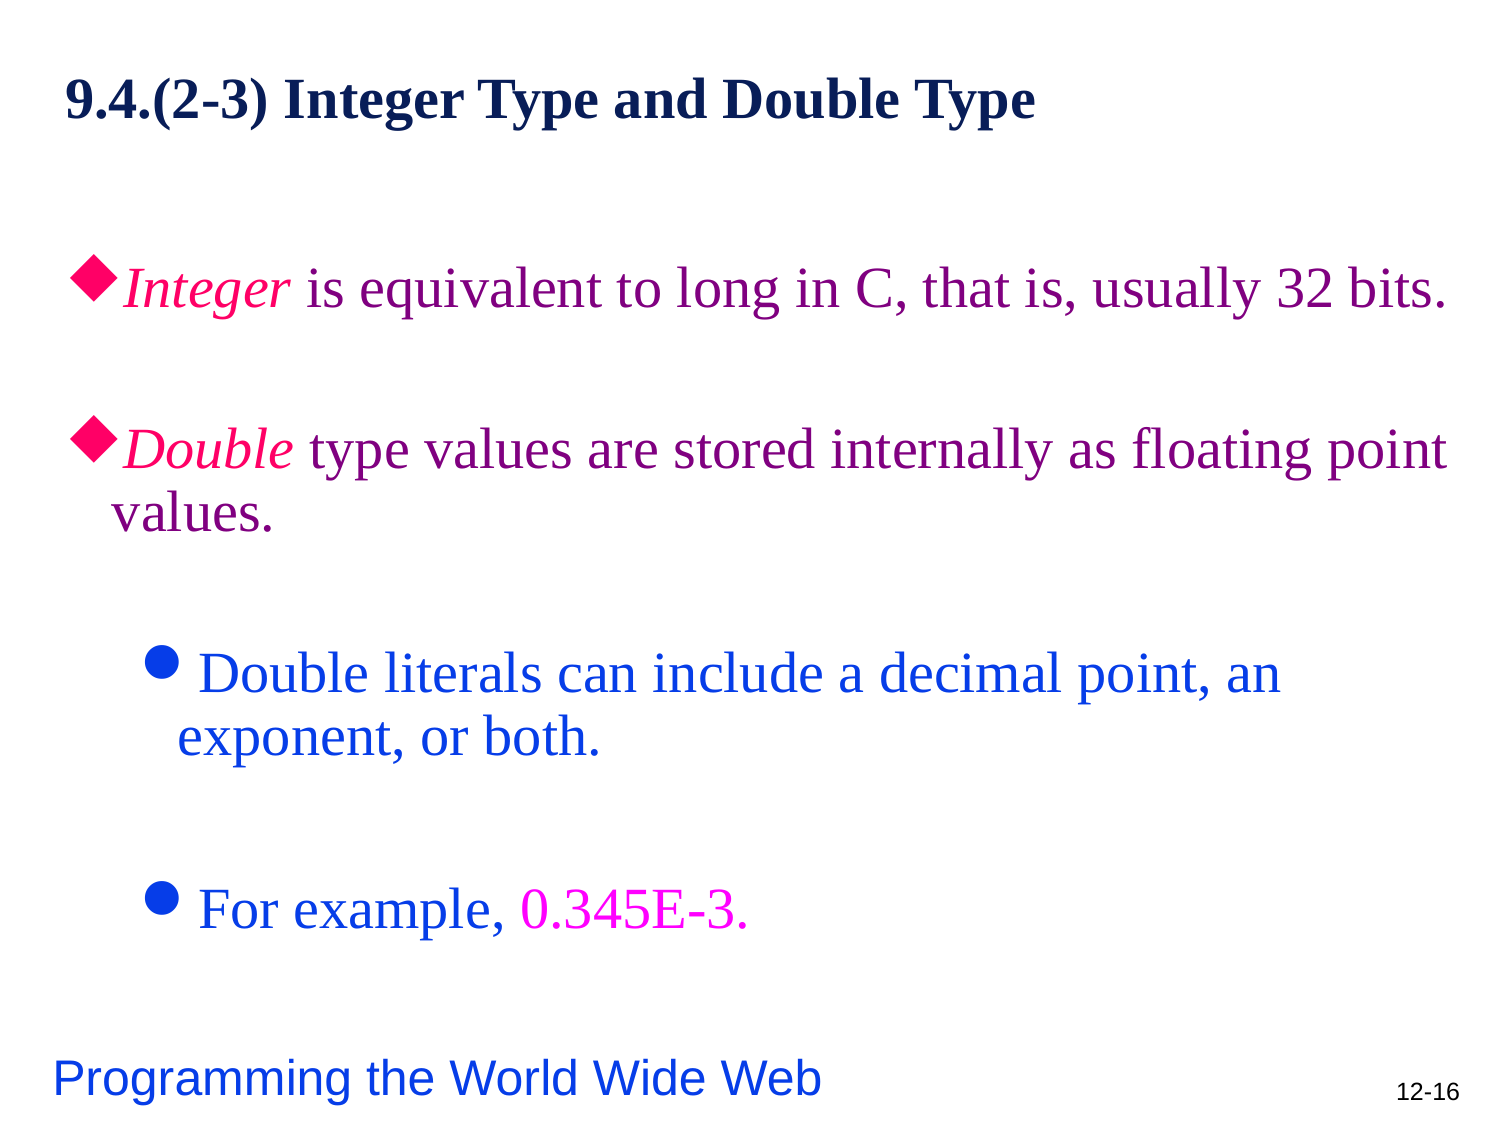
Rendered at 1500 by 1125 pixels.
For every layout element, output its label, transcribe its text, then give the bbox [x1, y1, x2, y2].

list Integer is equivalent to long in C, that is, usually 32 bits. Double type values are stored internally as floating point values. Double literals can include a decimal point, an exponent, or both. For example, 0.345E-3. [50, 162, 1463, 1025]
title 9.4.(2-3) Integer Type and Double Type [50, 49, 1463, 138]
